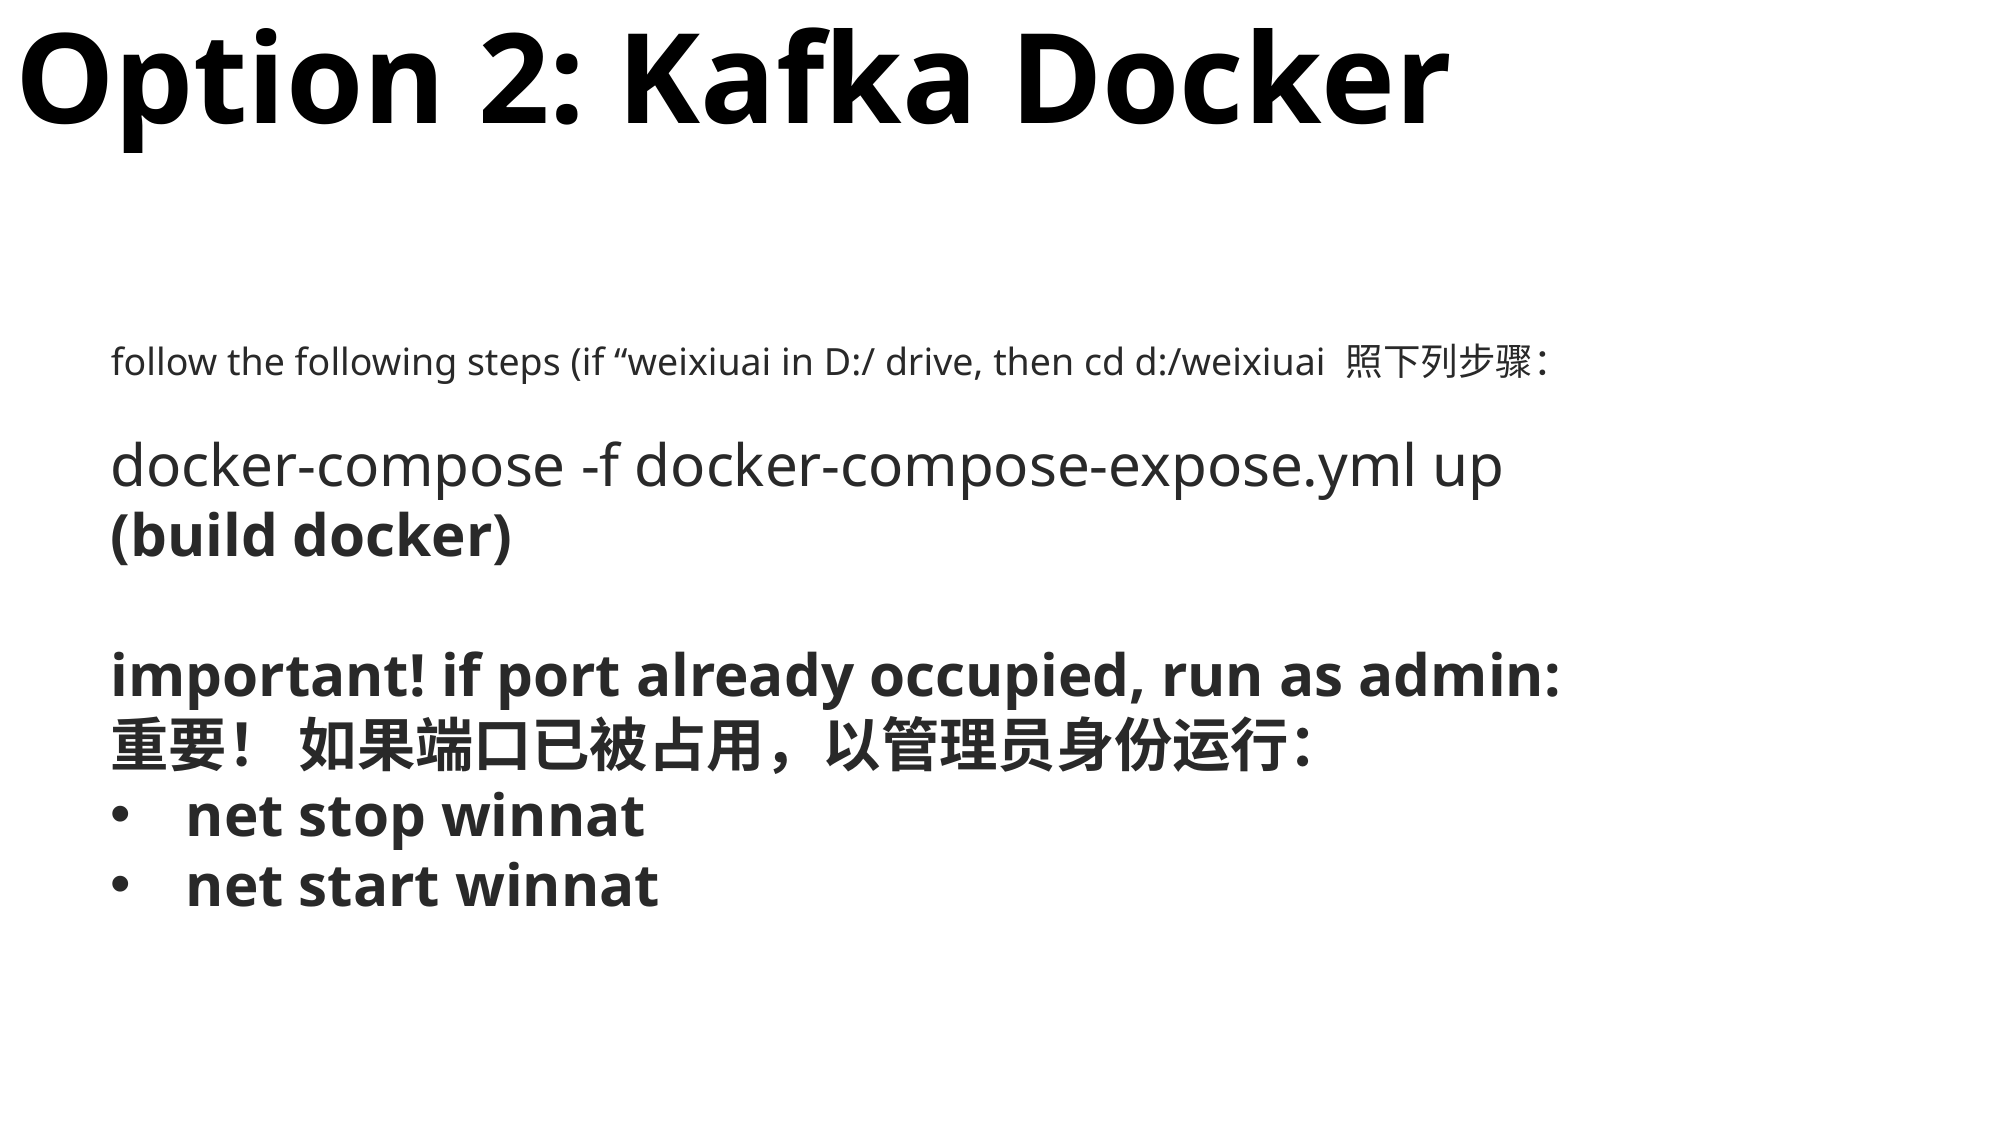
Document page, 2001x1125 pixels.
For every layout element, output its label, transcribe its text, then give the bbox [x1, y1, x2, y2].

text_box follow the following steps (if “weixiuai in D:/ drive, then cd d:/weixiuai 照下列步骤： docker-compose -f docker-compose-expose.yml up (build docker) important! if port already occupied, run as admin: 重要！ 如果端口已被占用，以管理员身份运行： net stop winnat net start winnat [96, 330, 1905, 1066]
title Option 2: Kafka Docker [0, 0, 1988, 159]
